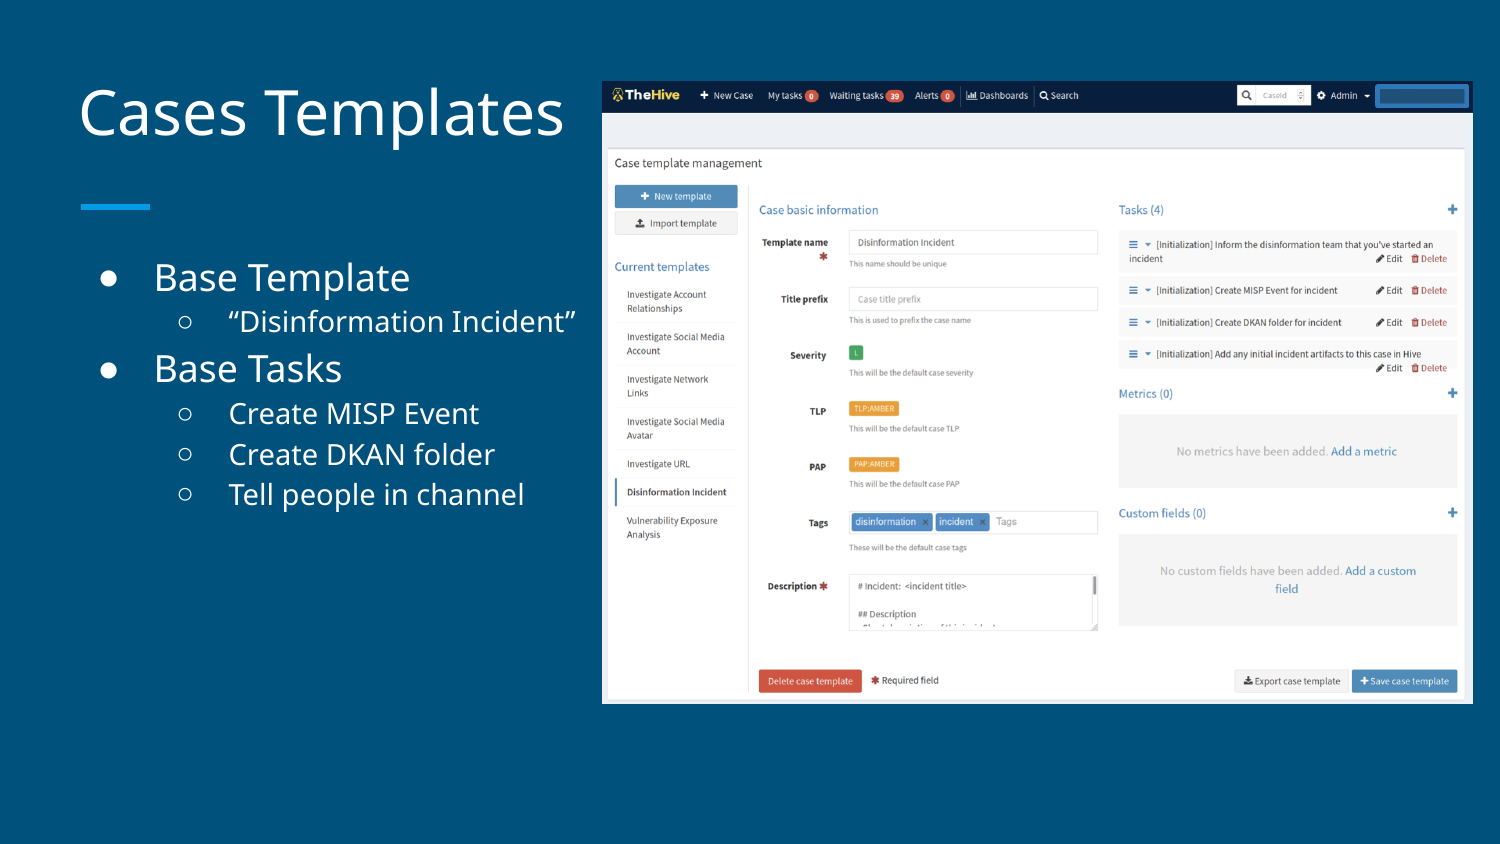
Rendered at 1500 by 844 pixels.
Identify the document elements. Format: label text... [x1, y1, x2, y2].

title Cases Templates [63, 49, 1437, 164]
picture [603, 82, 1472, 703]
list Base Template “Disinformation Incident” Base Tasks Create MISP Event Create DKAN folder Tell people in channel [63, 231, 658, 796]
